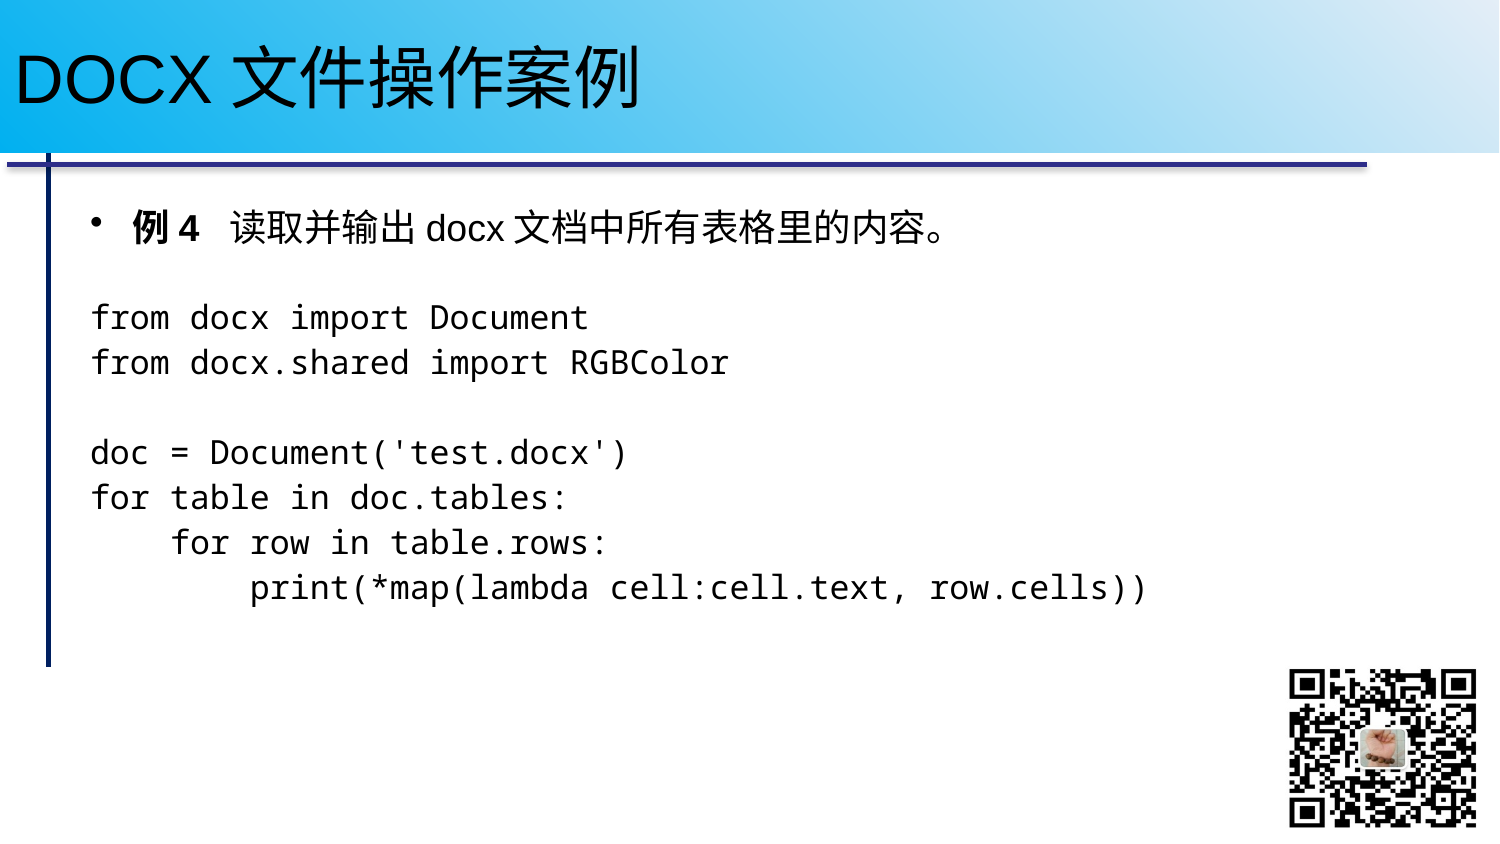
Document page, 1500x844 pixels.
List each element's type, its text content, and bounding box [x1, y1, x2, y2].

title DOCX文件操作案例 [0, 0, 1500, 153]
list 例4 读取并输出docx文档中所有表格里的内容。 from docx import Document from docx.shared import RGBColor doc = Document('test.docx') for table in doc.tables: for row in table.rows: print(*map(lambda cell:cell.text, row.cells)) [74, 196, 1426, 755]
picture [1274, 656, 1491, 840]
